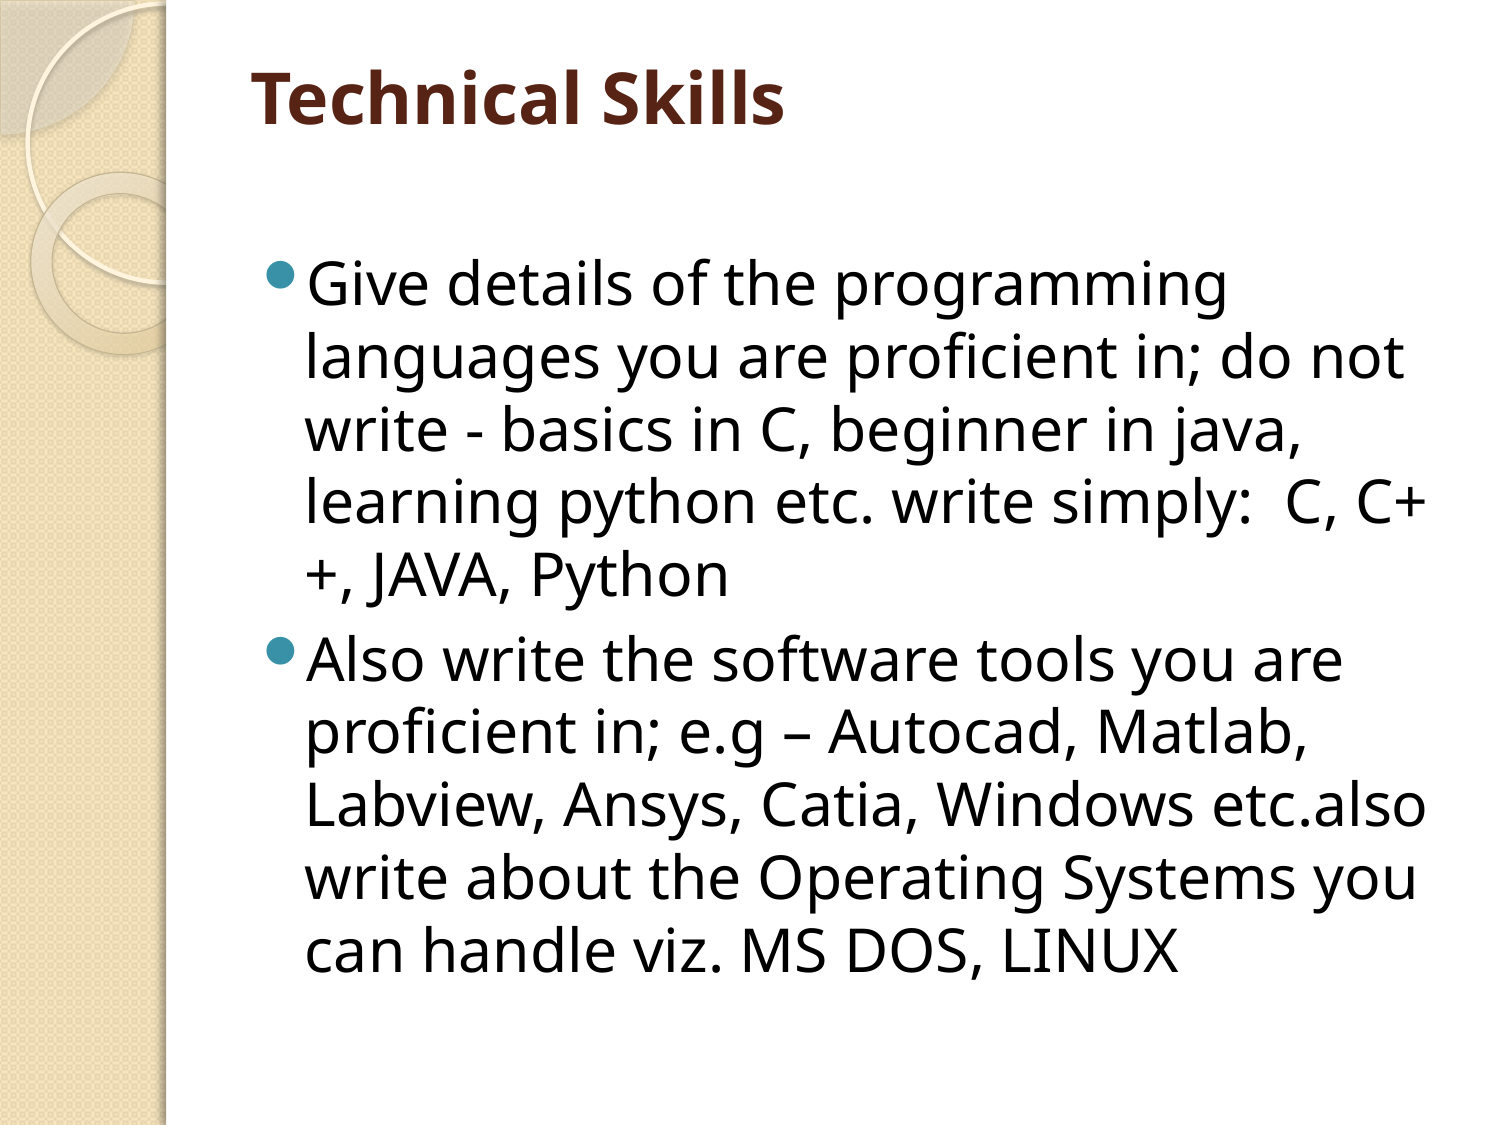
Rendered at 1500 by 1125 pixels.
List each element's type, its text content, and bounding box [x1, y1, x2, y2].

list Give details of the programming languages you are proficient in; do not write - basics in C, beginner in java, learning python etc. write simply: C, C++, JAVA, Python Also write the software tools you are proficient in; e.g – Autocad, Matlab, Labview, Ansys, Catia, Windows etc.also write about the Operating Systems you can handle viz. MS DOS, LINUX [235, 237, 1466, 1025]
title Technical Skills [235, 45, 1466, 233]
